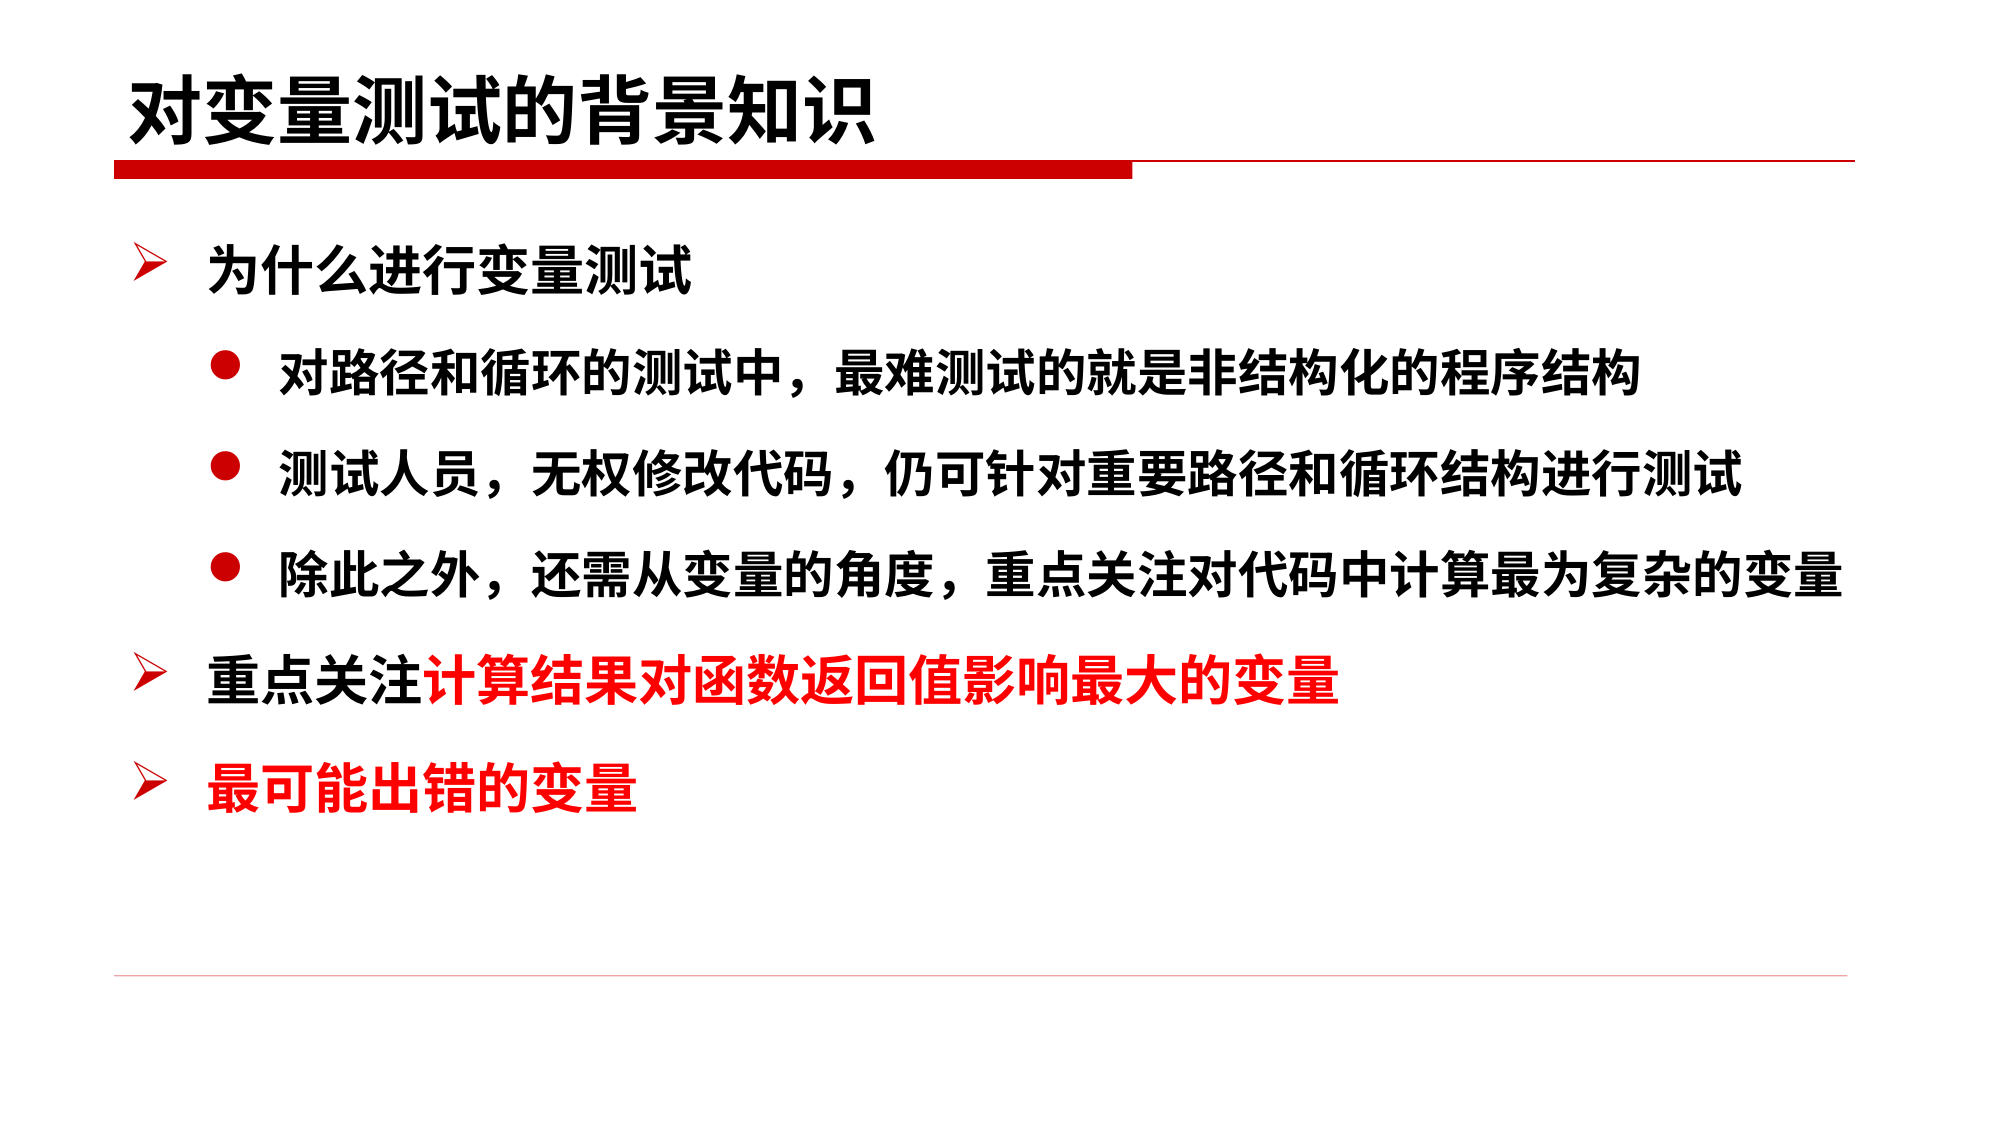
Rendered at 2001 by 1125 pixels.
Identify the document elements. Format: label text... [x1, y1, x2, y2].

list 为什么进行变量测试 对路径和循环的测试中，最难测试的就是非结构化的程序结构 测试人员，无权修改代码，仍可针对重要路径和循环结构进行测试 除此之外，还需从变量的角度，重点关注对代码中计算最为复杂的变量 重点关注计算结果对函数返回值影响最大的变量 最可能出错的变量 [114, 196, 1865, 897]
title 对变量测试的背景知识 [112, 42, 1863, 161]
